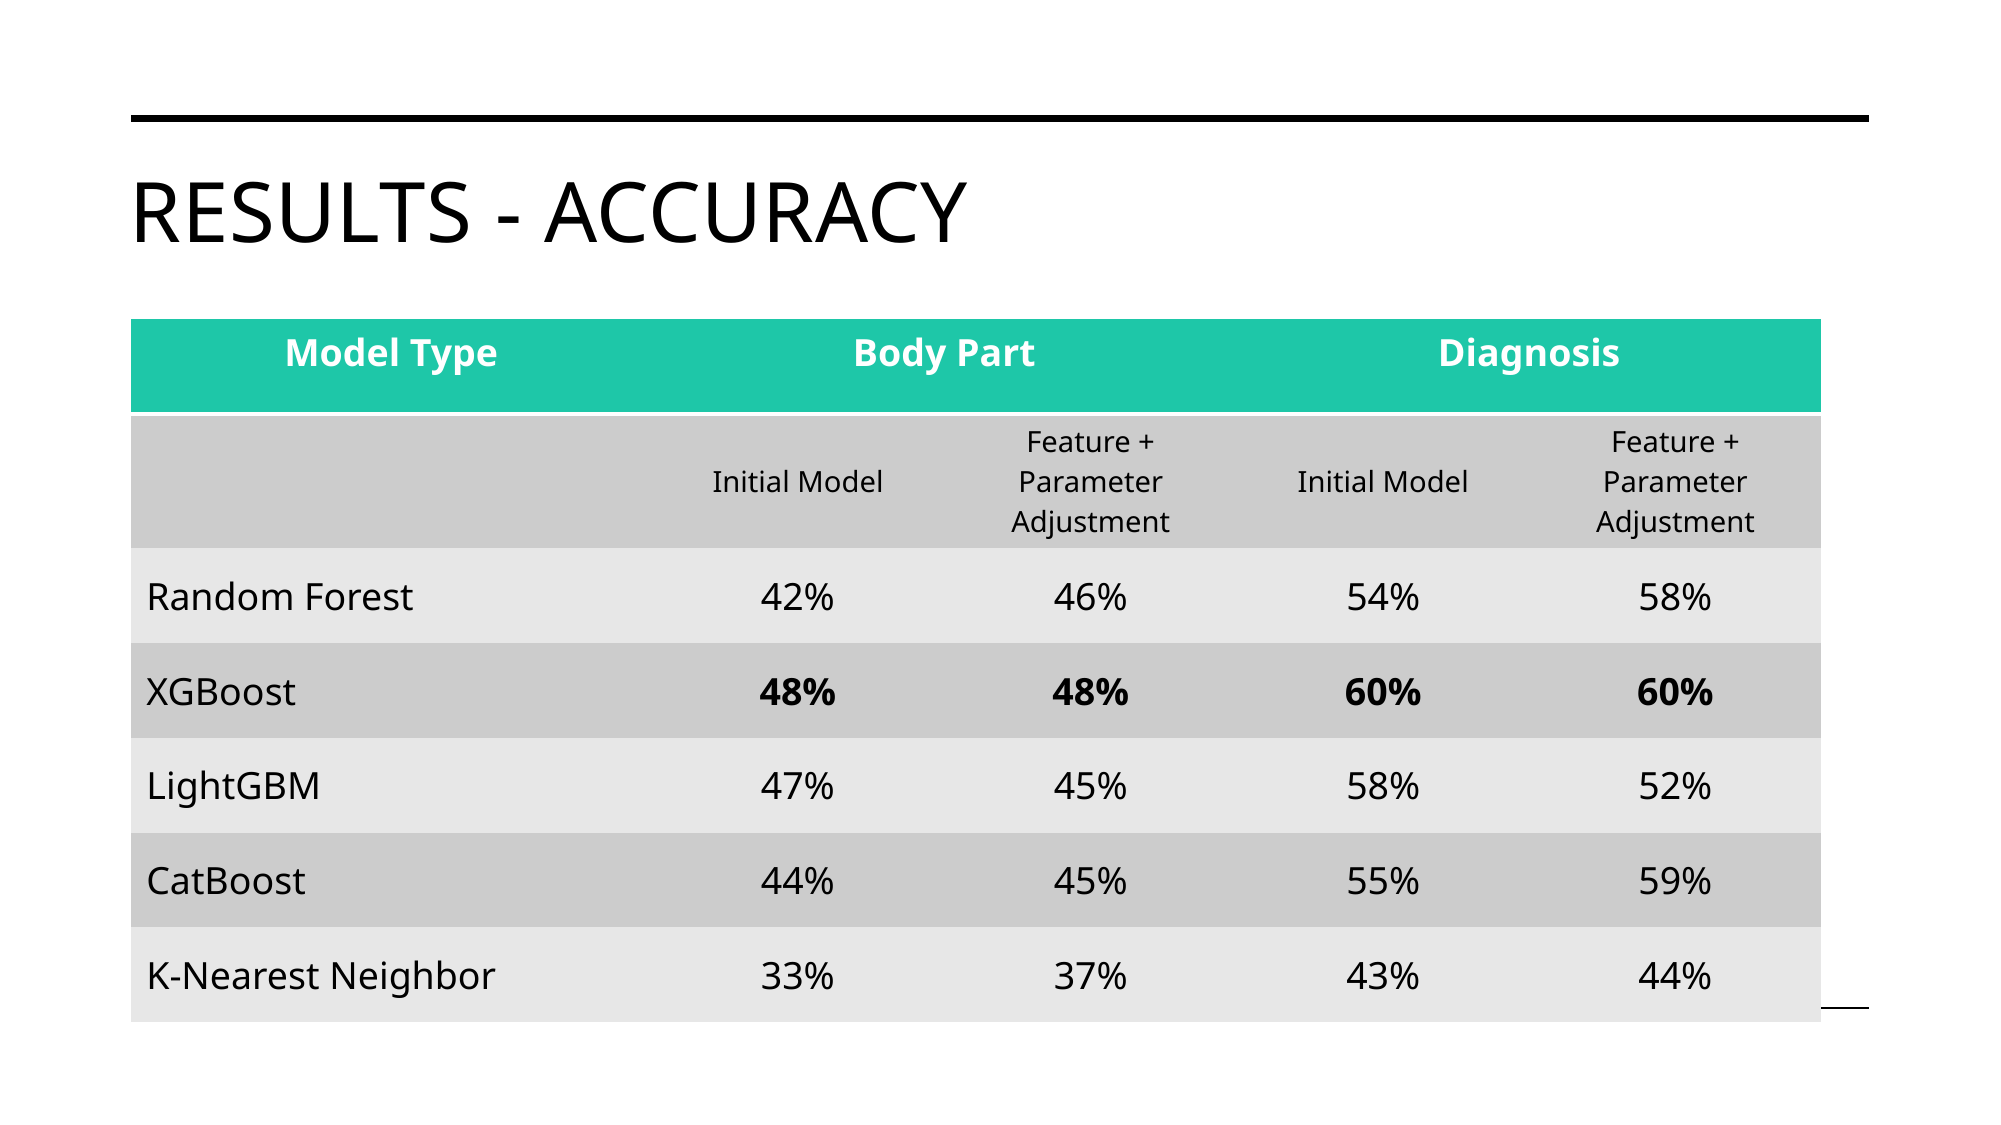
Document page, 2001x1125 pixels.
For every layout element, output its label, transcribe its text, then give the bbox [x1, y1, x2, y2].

table_cell 60% [1530, 643, 1821, 738]
title Results - Accuracy [114, 151, 1869, 377]
table_cell Initial Model [652, 416, 945, 548]
table_cell 45% [945, 833, 1237, 927]
table_cell CatBoost [131, 833, 652, 927]
table_cell 42% [652, 548, 945, 643]
table_cell 60% [1237, 643, 1530, 738]
table_cell 52% [1530, 738, 1821, 833]
table_cell K-Nearest Neighbor [131, 927, 652, 1022]
table_cell 45% [945, 738, 1237, 833]
table_cell Feature + Parameter Adjustment [1530, 416, 1821, 548]
table_cell [131, 416, 652, 548]
table_cell 58% [1530, 548, 1821, 643]
table_cell 58% [1237, 738, 1530, 833]
table_cell 33% [652, 927, 945, 1022]
table_cell LightGBM [131, 738, 652, 833]
table_cell 48% [945, 643, 1237, 738]
table_cell 48% [652, 643, 945, 738]
table_cell 55% [1237, 833, 1530, 927]
table_cell 46% [945, 548, 1237, 643]
table_header Model Type [131, 319, 652, 412]
table_cell 44% [652, 833, 945, 927]
table_cell 59% [1530, 833, 1821, 927]
table_cell Initial Model [1237, 416, 1530, 548]
table_cell 44% [1530, 927, 1821, 1022]
table_cell XGBoost [131, 643, 652, 738]
table_cell 54% [1237, 548, 1530, 643]
table_cell 43% [1237, 927, 1530, 1022]
table_cell Random Forest [131, 548, 652, 643]
table_header Body Part [652, 319, 1237, 412]
table_cell Feature + Parameter Adjustment [945, 416, 1237, 548]
table_cell 47% [652, 738, 945, 833]
table_cell 37% [945, 927, 1237, 1022]
table_header Diagnosis [1237, 319, 1821, 412]
